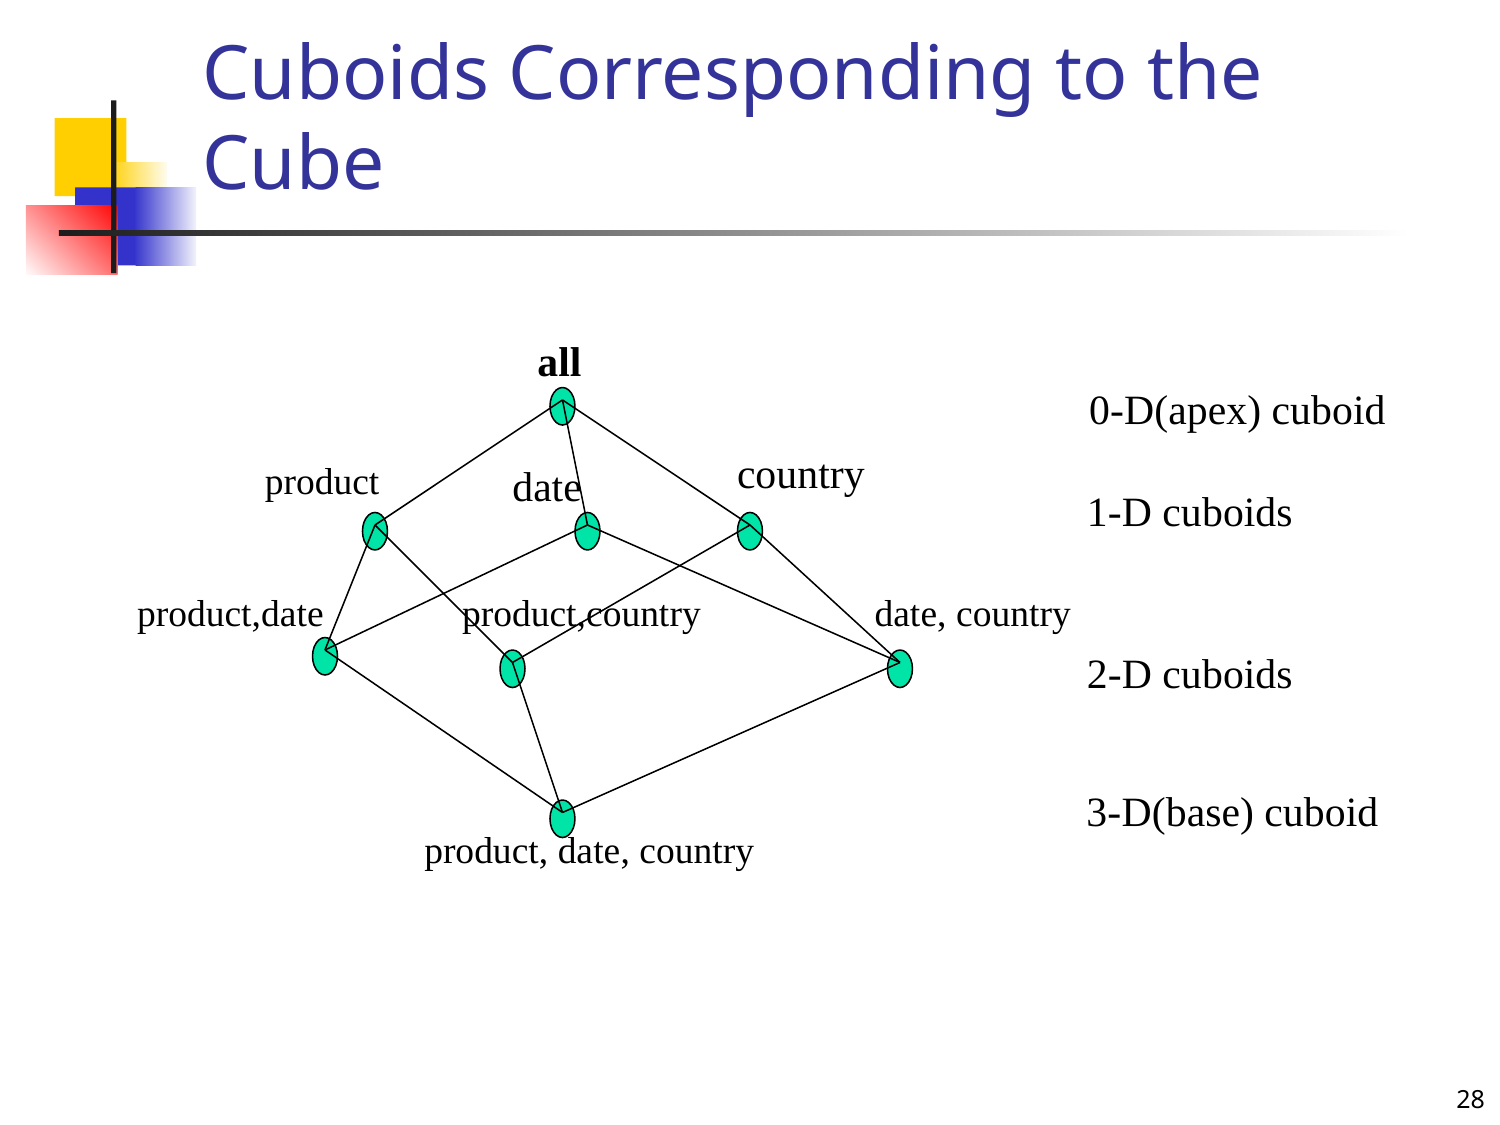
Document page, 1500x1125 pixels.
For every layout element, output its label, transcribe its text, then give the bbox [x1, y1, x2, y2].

text_box product, date, country [409, 818, 770, 879]
text_box [550, 800, 575, 818]
text_box 2-D cuboids [1072, 639, 1308, 705]
title Cuboids Corresponding to the Cube [187, 112, 1466, 213]
text_box all [522, 327, 597, 393]
text_box [575, 518, 601, 550]
text_box date [497, 452, 597, 518]
text_box product,date [122, 581, 340, 641]
text_box date, country [859, 581, 1086, 641]
text_box 3-D(base) cuboid [1071, 777, 1394, 843]
text_box [500, 650, 526, 688]
text_box product,country [447, 581, 717, 641]
text_box 1-D cuboids [1072, 477, 1308, 543]
text_box [887, 650, 913, 688]
text_box 0-D(apex) cuboid [1074, 375, 1401, 440]
text_box country [722, 439, 880, 505]
text_box [549, 393, 575, 426]
slide_number 28 [1187, 1050, 1500, 1125]
text_box [362, 512, 388, 550]
text_box product [250, 449, 395, 510]
text_box [737, 512, 763, 550]
text_box [312, 641, 338, 676]
